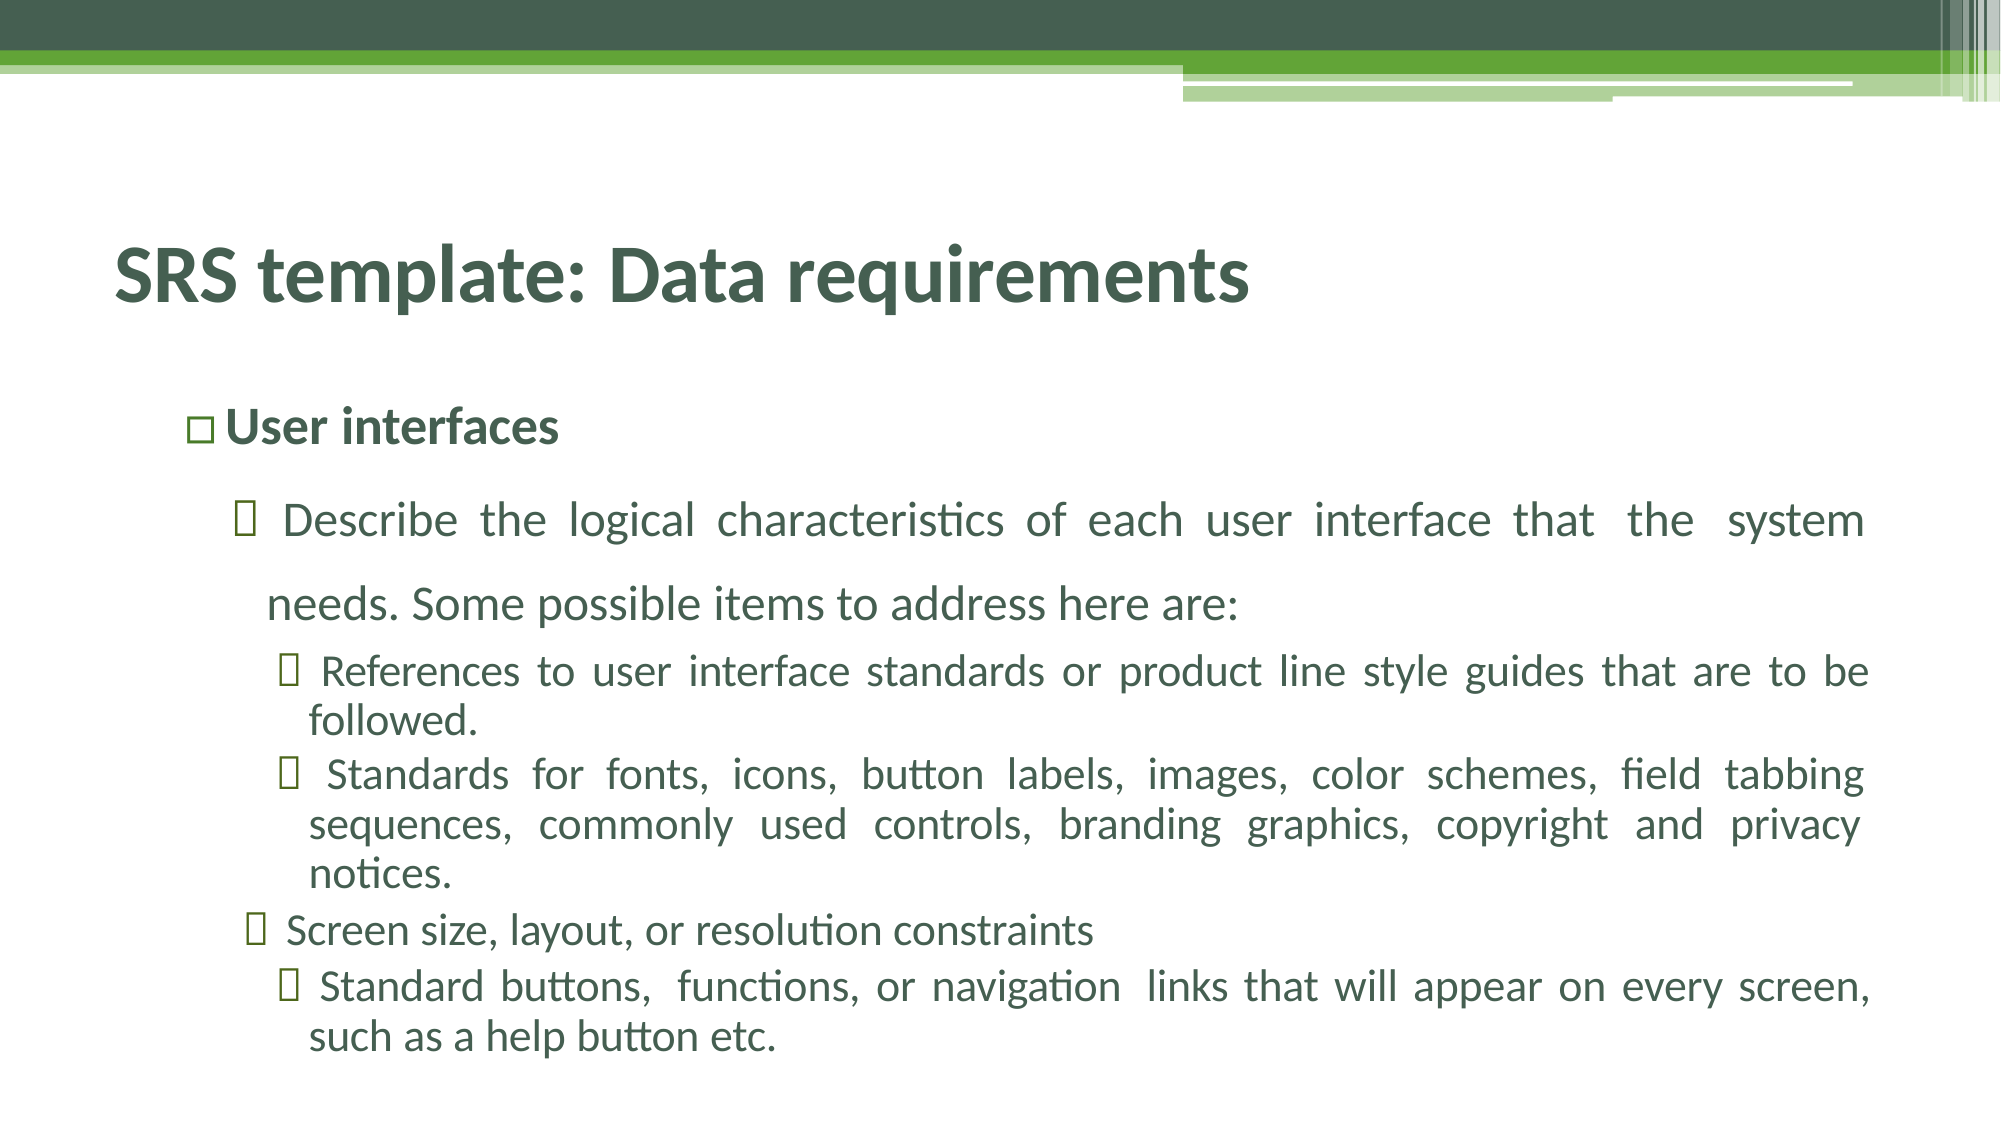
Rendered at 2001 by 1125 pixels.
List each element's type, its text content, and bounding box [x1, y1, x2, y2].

title SRS template: Data requirements [112, 217, 1263, 408]
text_box ▫ User interfaces  Describe the logical characteristics of each user interface that the system needs. Some possible items to address here are:  References to user interface standards or product line style guides that are to be followed.  Standards for fonts, icons, button labels, images, color schemes, field tabbing sequences, commonly used controls, branding graphics, copyright and privacy notices.  Screen size, layout, or resolution constraints  Standard buttons, functions, or navigation links that will appear on every screen, such as a help button etc. [180, 354, 1888, 1061]
